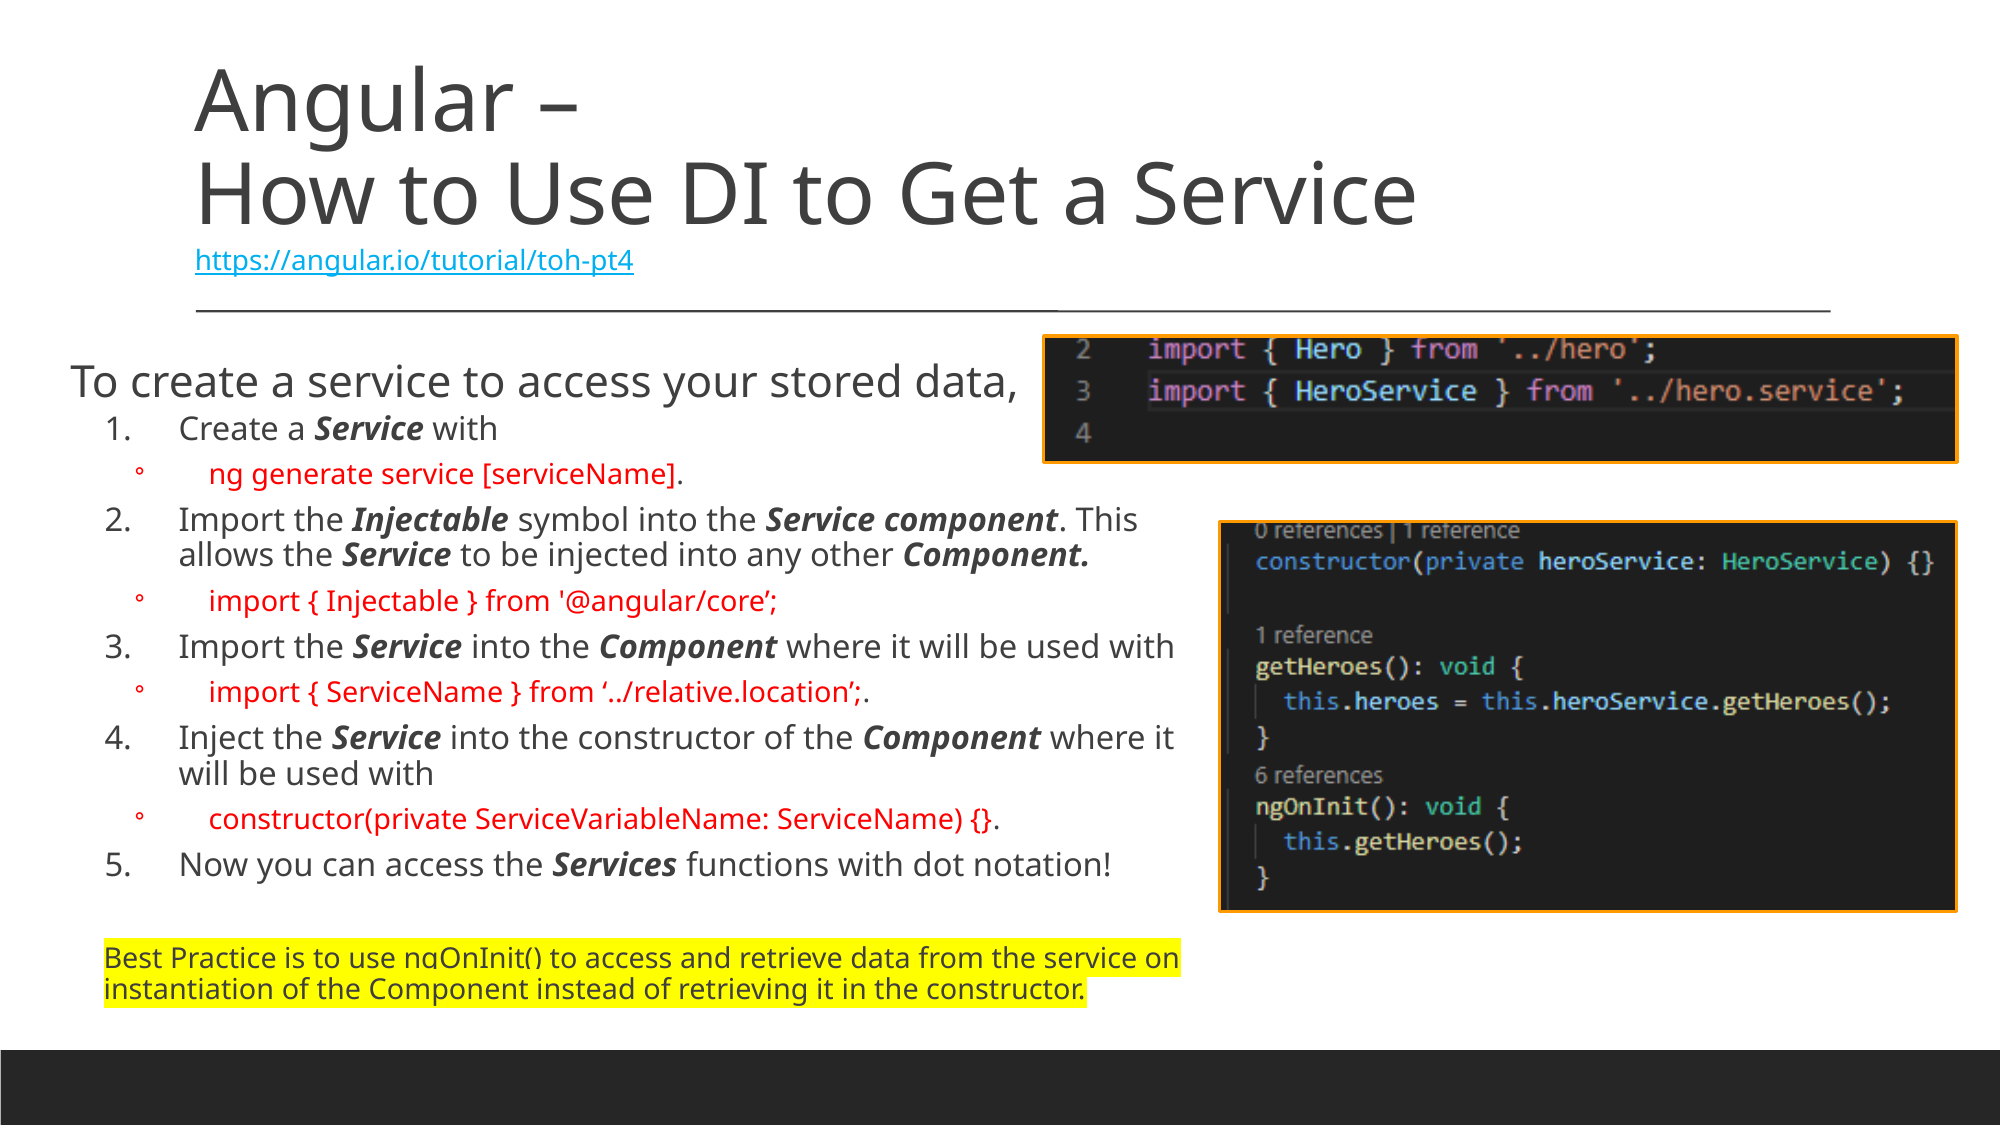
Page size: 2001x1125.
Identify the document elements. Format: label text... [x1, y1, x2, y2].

picture [1220, 522, 1956, 911]
text_box Angular – How to Use DI to Get a Service https://angular.io/tutorial/toh-pt4 [180, 47, 1676, 285]
text_box To create a service to access your stored data, Create a Service with ng generate service [serviceName]. Import the Injectable symbol into the Service component. This allows the Service to be injected into any other Component. import { Injectable } from '@angular/core’; Import the Service into the Component where it will be used with import { ServiceName } from ‘../relative.location’;. Inject the Service into the constructor of the Component where it will be used with constructor(private ServiceVariableName: ServiceName) {}. Now you can access the Services functions with dot notation! Best Practice is to use ngOnInit() to access and retrieve data from the service on instantiation of the Component instead of retrieving it in the constructor. [55, 314, 1221, 1051]
picture [1044, 337, 1956, 462]
